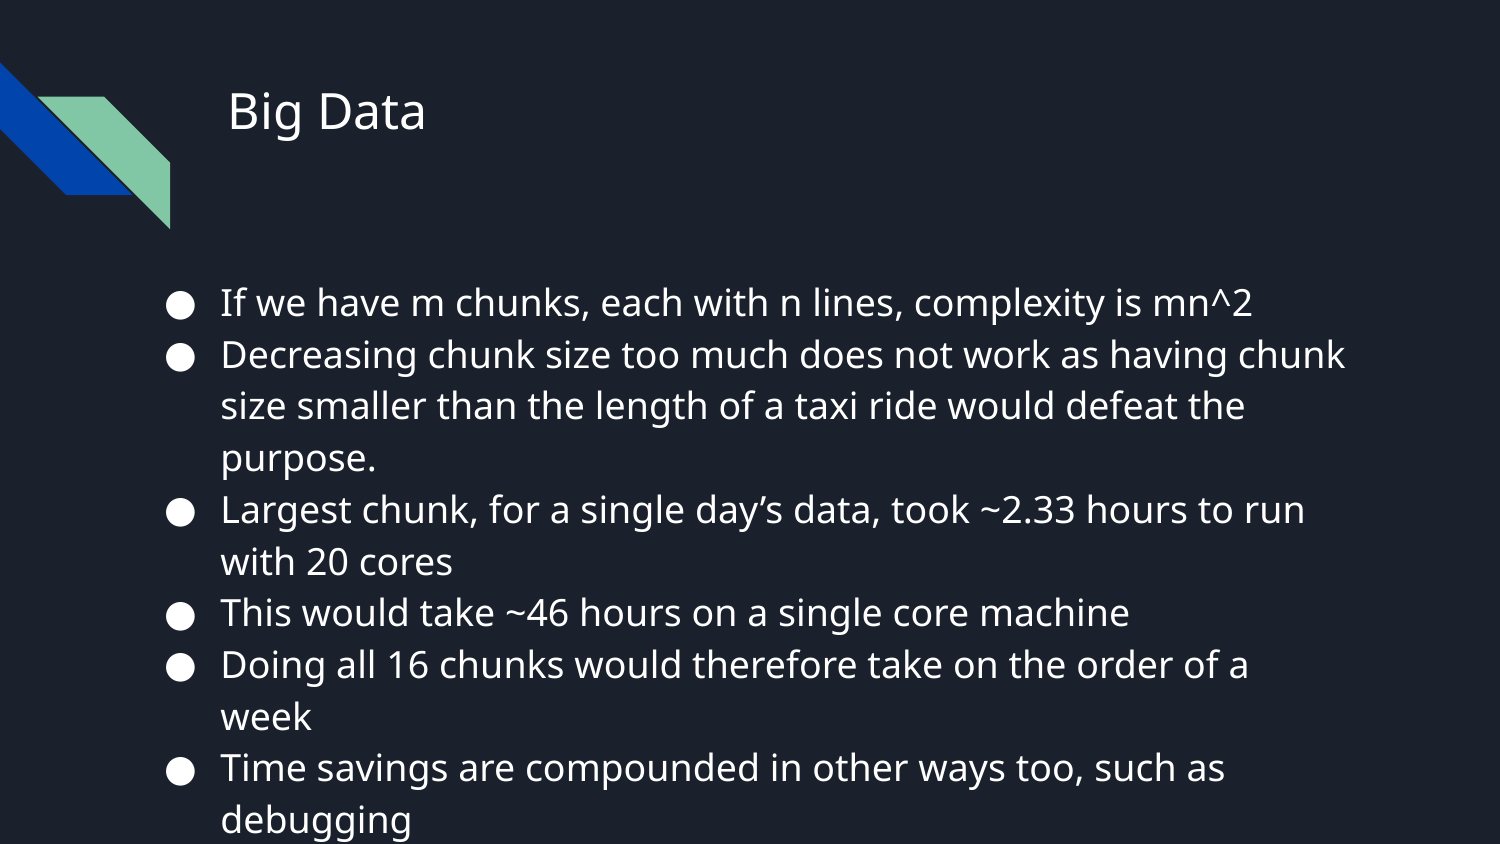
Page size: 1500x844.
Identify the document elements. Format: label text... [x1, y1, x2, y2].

list If we have m chunks, each with n lines, complexity is mn^2 Decreasing chunk size too much does not work as having chunk size smaller than the length of a taxi ride would defeat the purpose. Largest chunk, for a single day’s data, took ~2.33 hours to run with 20 cores This would take ~46 hours on a single core machine Doing all 16 chunks would therefore take on the order of a week Time savings are compounded in other ways too, such as debugging [130, 257, 1368, 735]
title Big Data [212, 64, 1368, 215]
